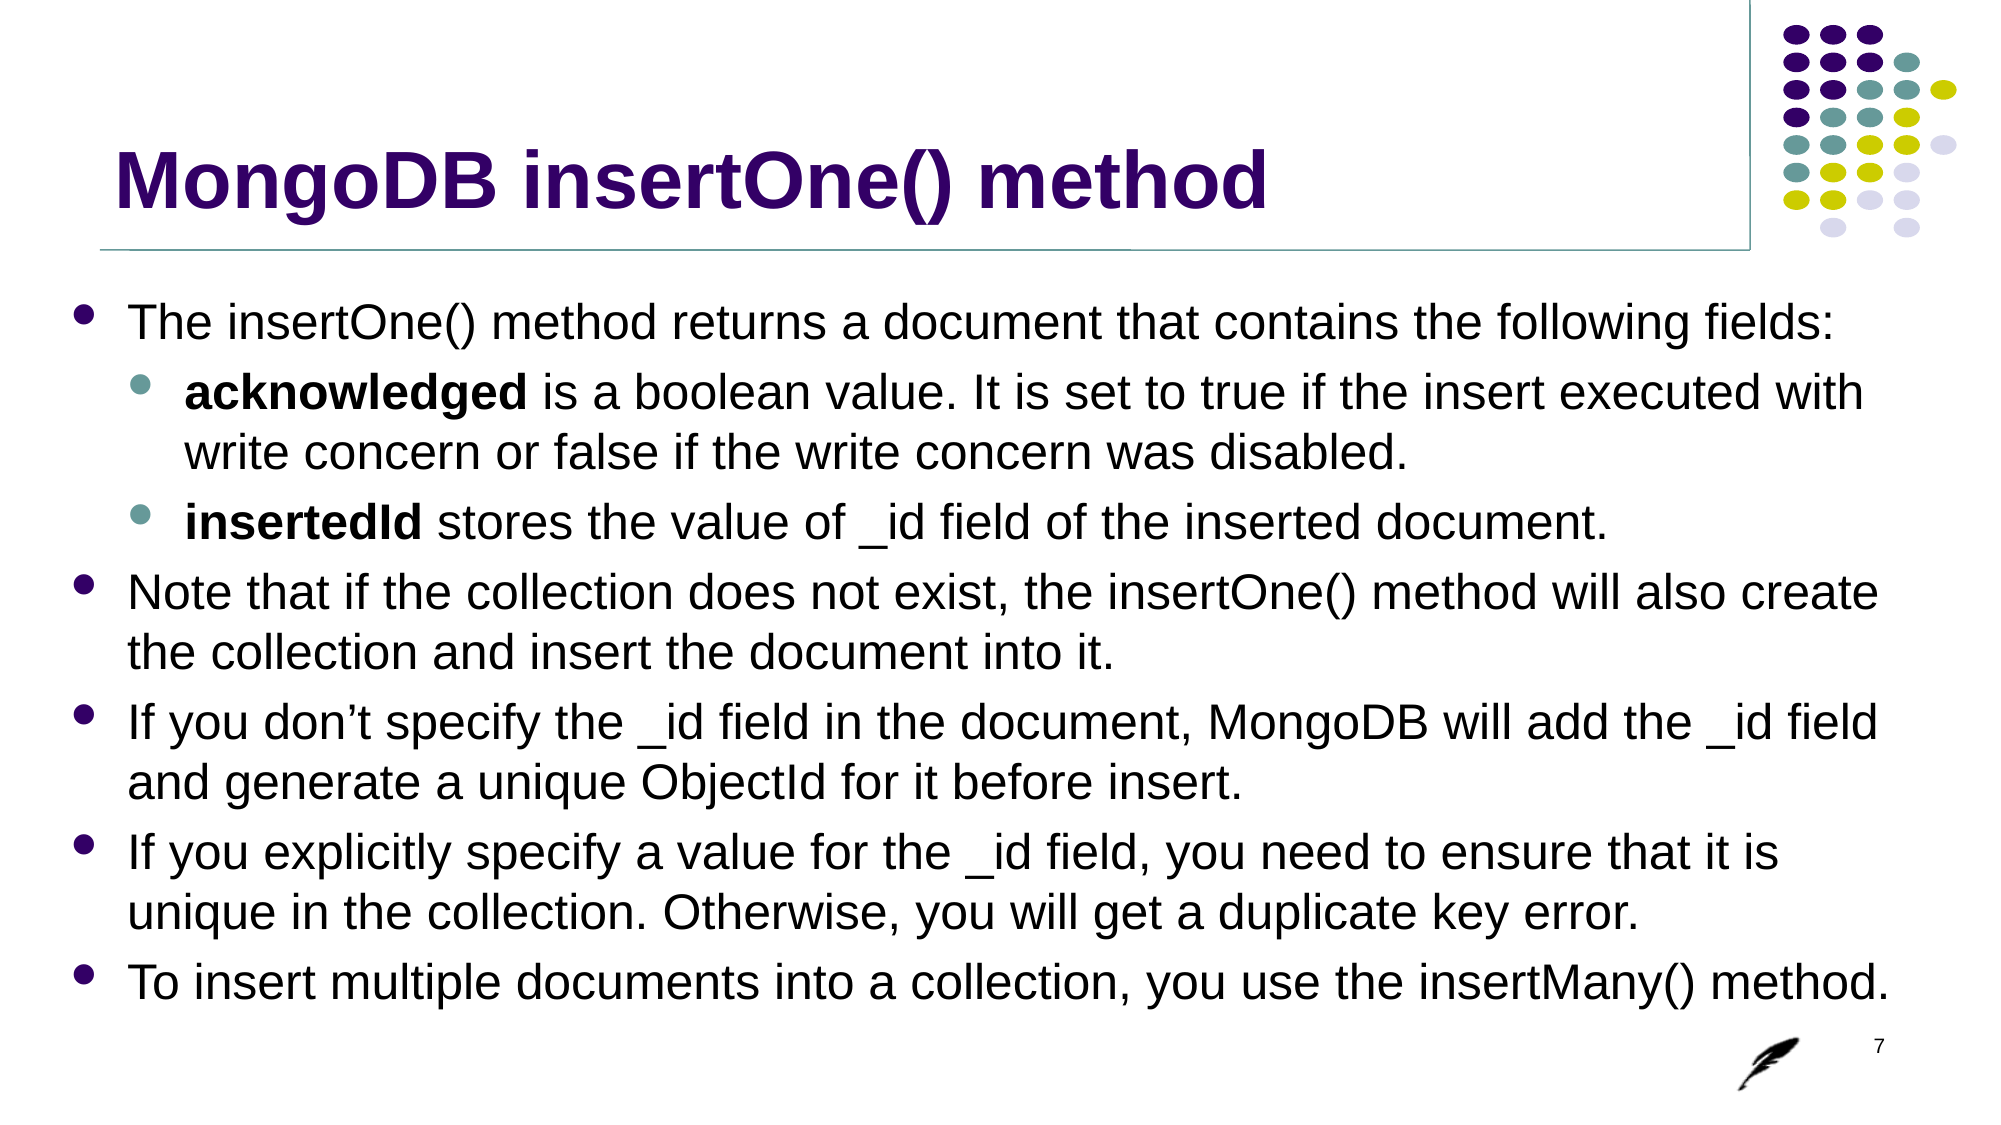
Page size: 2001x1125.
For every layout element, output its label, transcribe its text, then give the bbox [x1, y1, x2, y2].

list The insertOne() method returns a document that contains the following fields: acknowledged is a boolean value. It is set to true if the insert executed with write concern or false if the write concern was disabled. insertedId stores the value of _id field of the inserted document. Note that if the collection does not exist, the insertOne() method will also create the collection and insert the document into it. If you don’t specify the _id field in the document, MongoDB will add the _id field and generate a unique ObjectId for it before insert. If you explicitly specify a value for the _id field, you need to ensure that it is unique in the collection. Otherwise, you will get a duplicate key error. To insert multiple documents into a collection, you use the insertMany() method. [55, 282, 1945, 1006]
slide_number 7 [1433, 1025, 1900, 1100]
title MongoDB insertOne() method [99, 20, 1750, 233]
